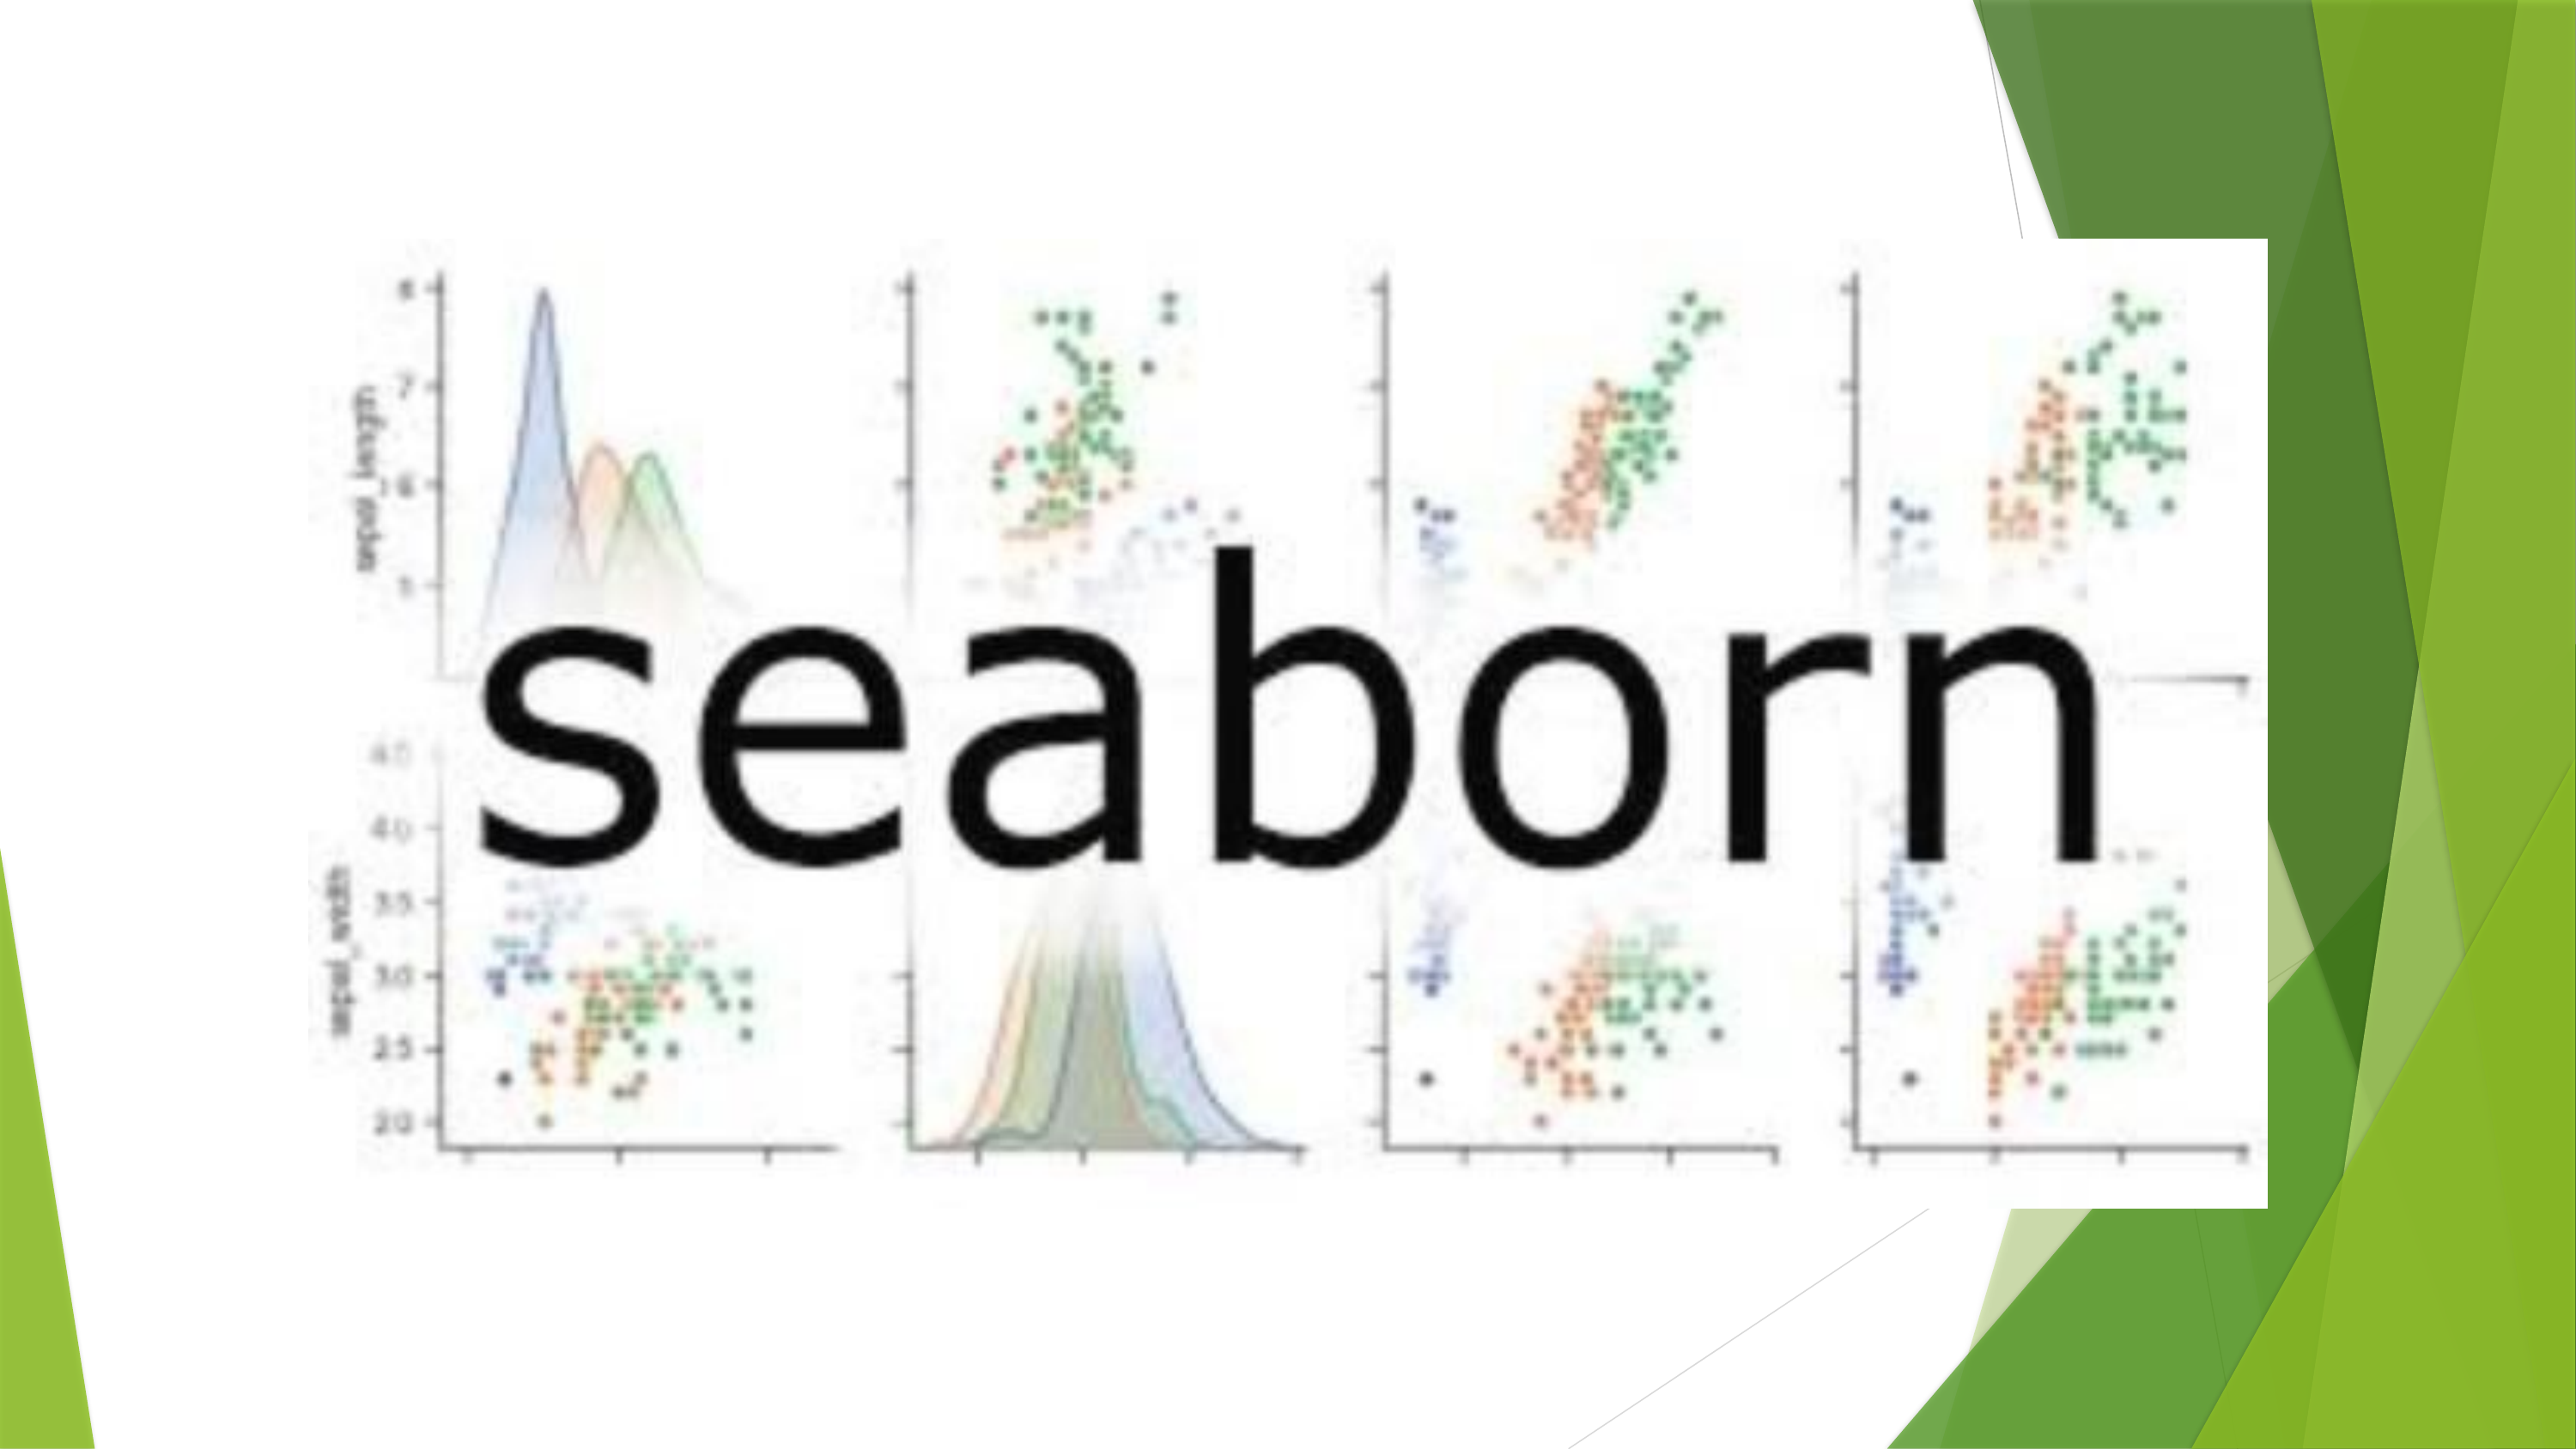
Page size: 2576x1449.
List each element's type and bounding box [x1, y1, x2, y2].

list [308, 239, 2269, 1210]
